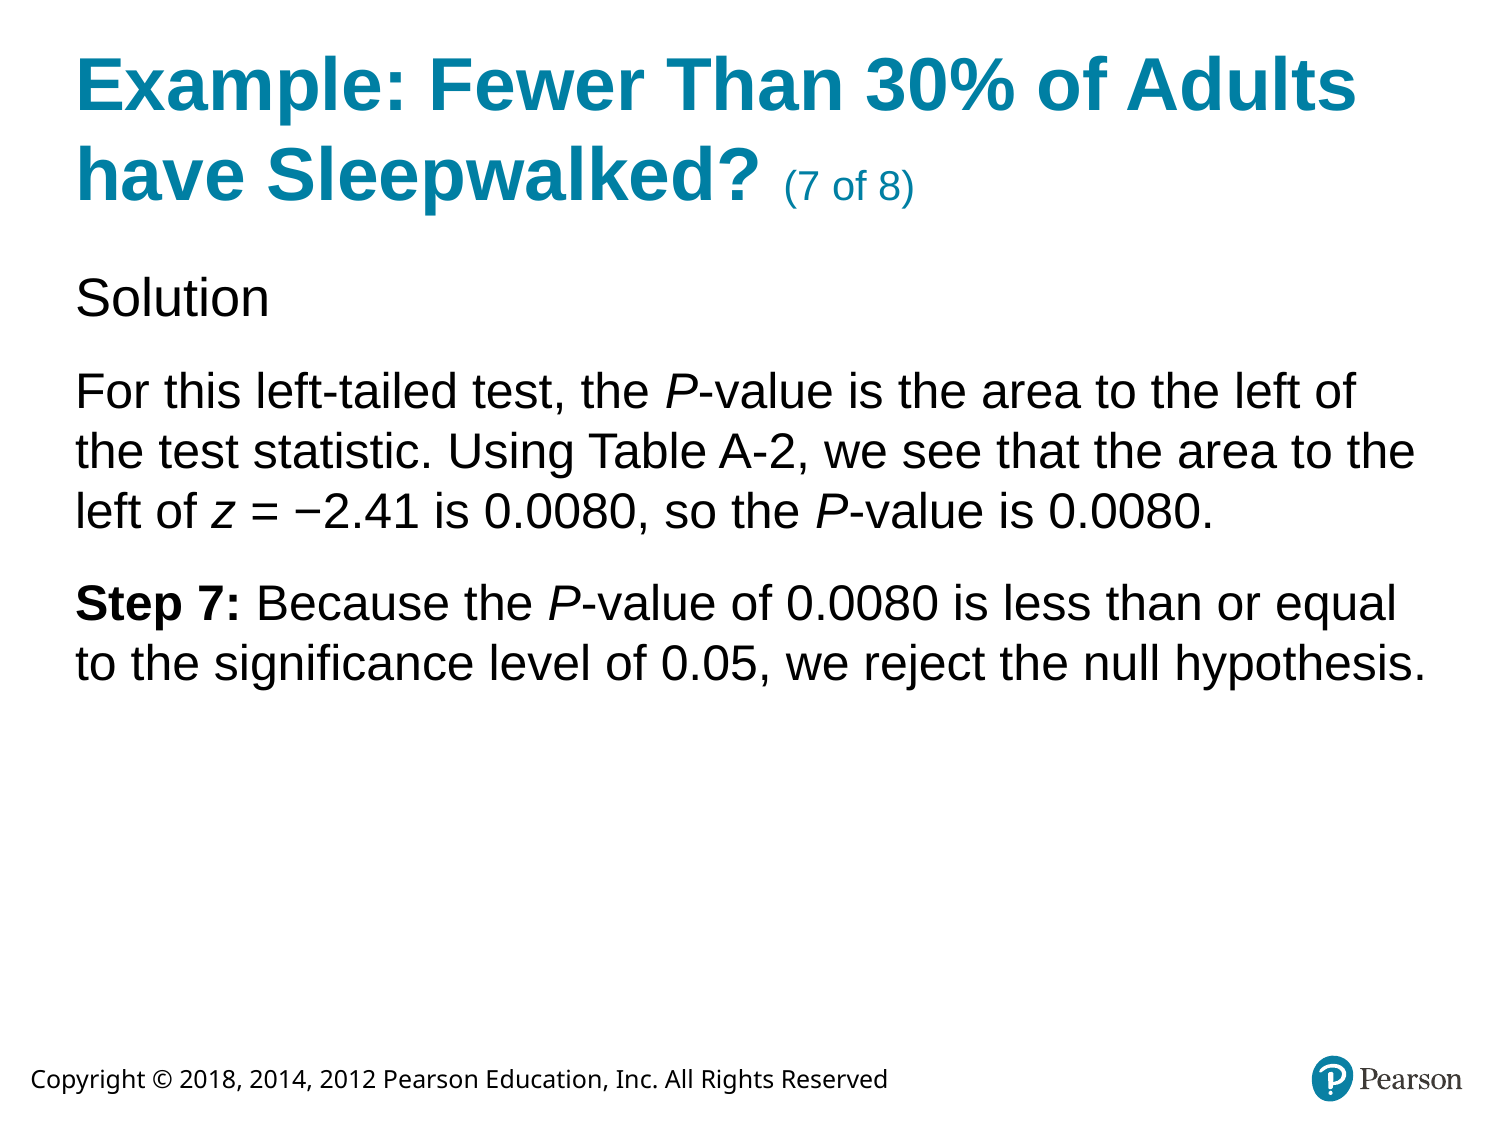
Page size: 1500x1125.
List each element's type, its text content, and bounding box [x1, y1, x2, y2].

list Solution For this left-tailed test, the P-value is the area to the left of the test statistic. Using Table A-2, we see that the area to the left of z = −2.41 is 0.0080, so the P-value is 0.0080. Step 7: Because the P-value of 0.0080 is less than or equal to the significance level of 0.05, we reject the null hypothesis. [75, 262, 1438, 700]
title Example: Fewer Than 30% of Adults have Sleepwalked? (7 of 8) [75, 35, 1450, 216]
